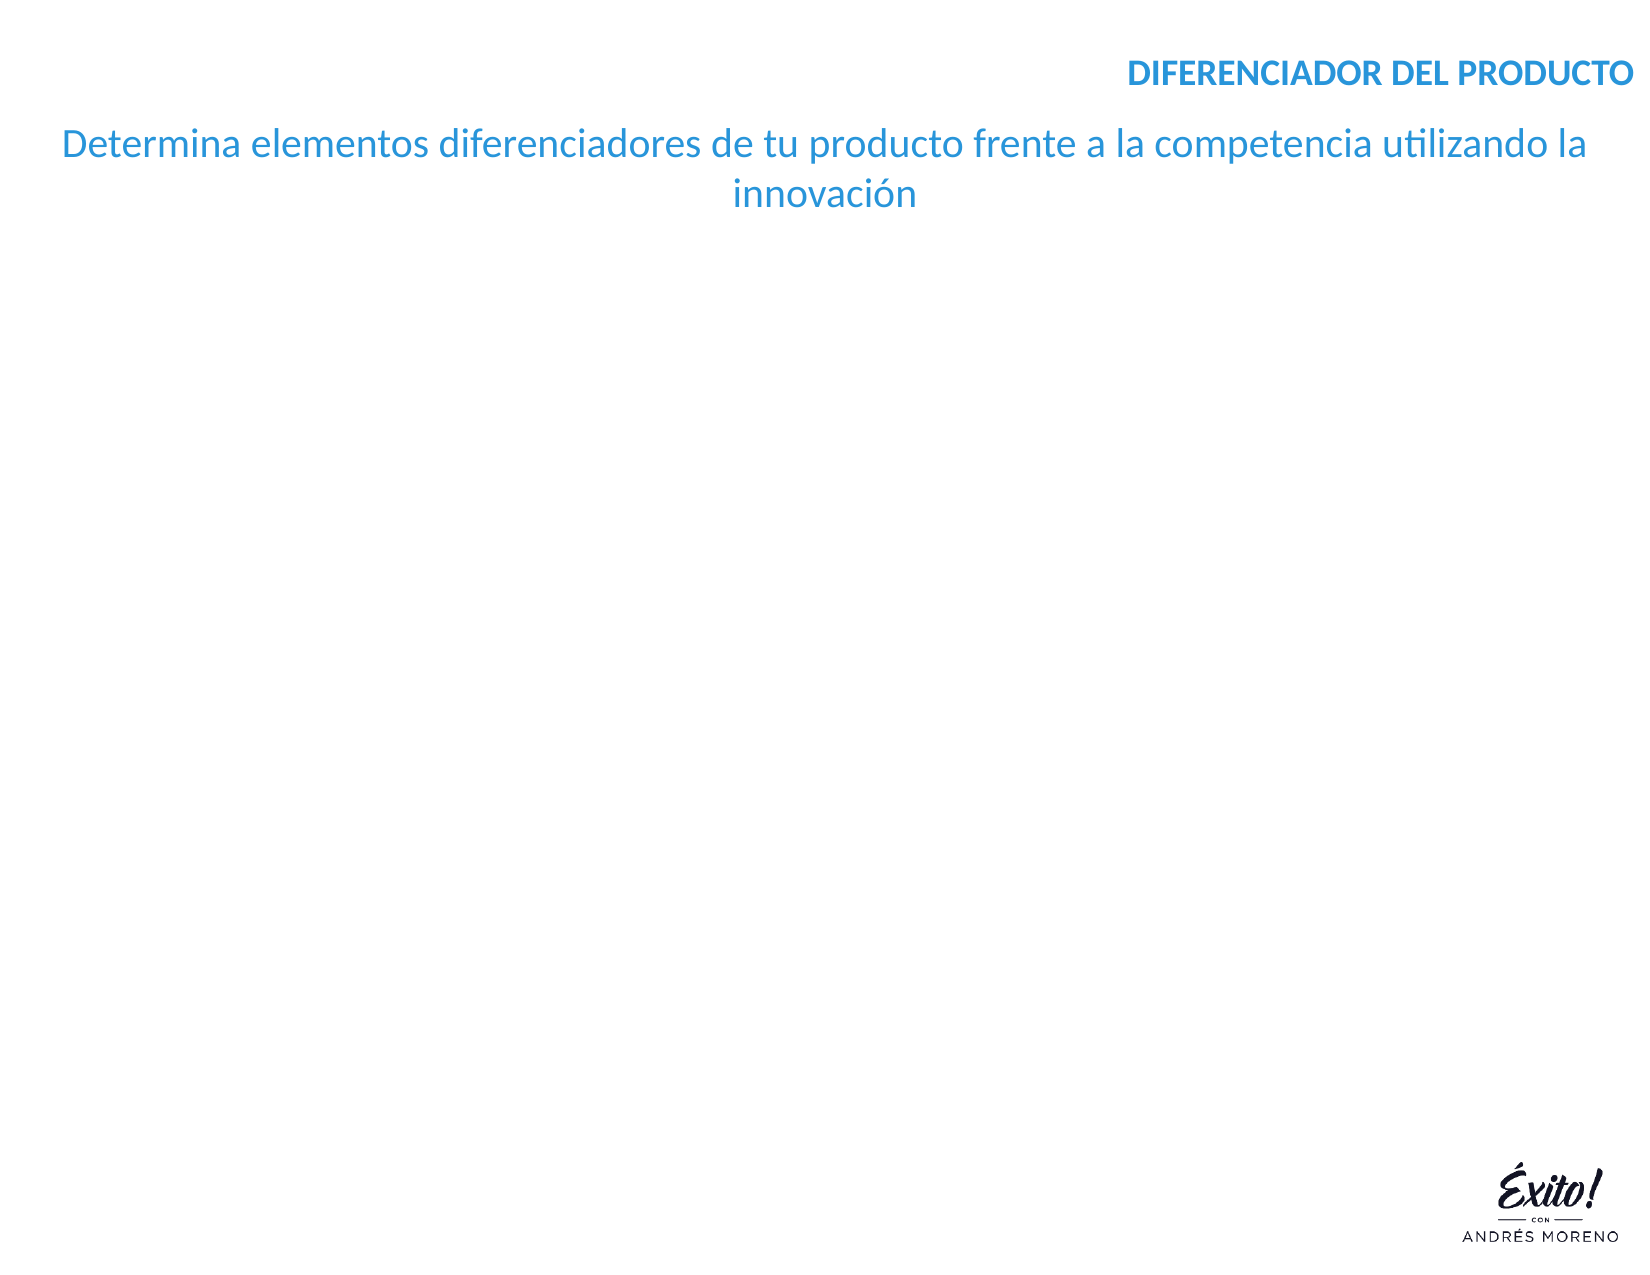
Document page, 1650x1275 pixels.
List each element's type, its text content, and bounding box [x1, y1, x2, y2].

picture [1462, 1162, 1618, 1242]
text_box Determina elementos diferenciadores de tu producto frente a la competencia utilizando la innovación [24, 108, 1112, 224]
text_box DIFERENCIADOR DEL PRODUCTO [1112, 40, 1650, 236]
